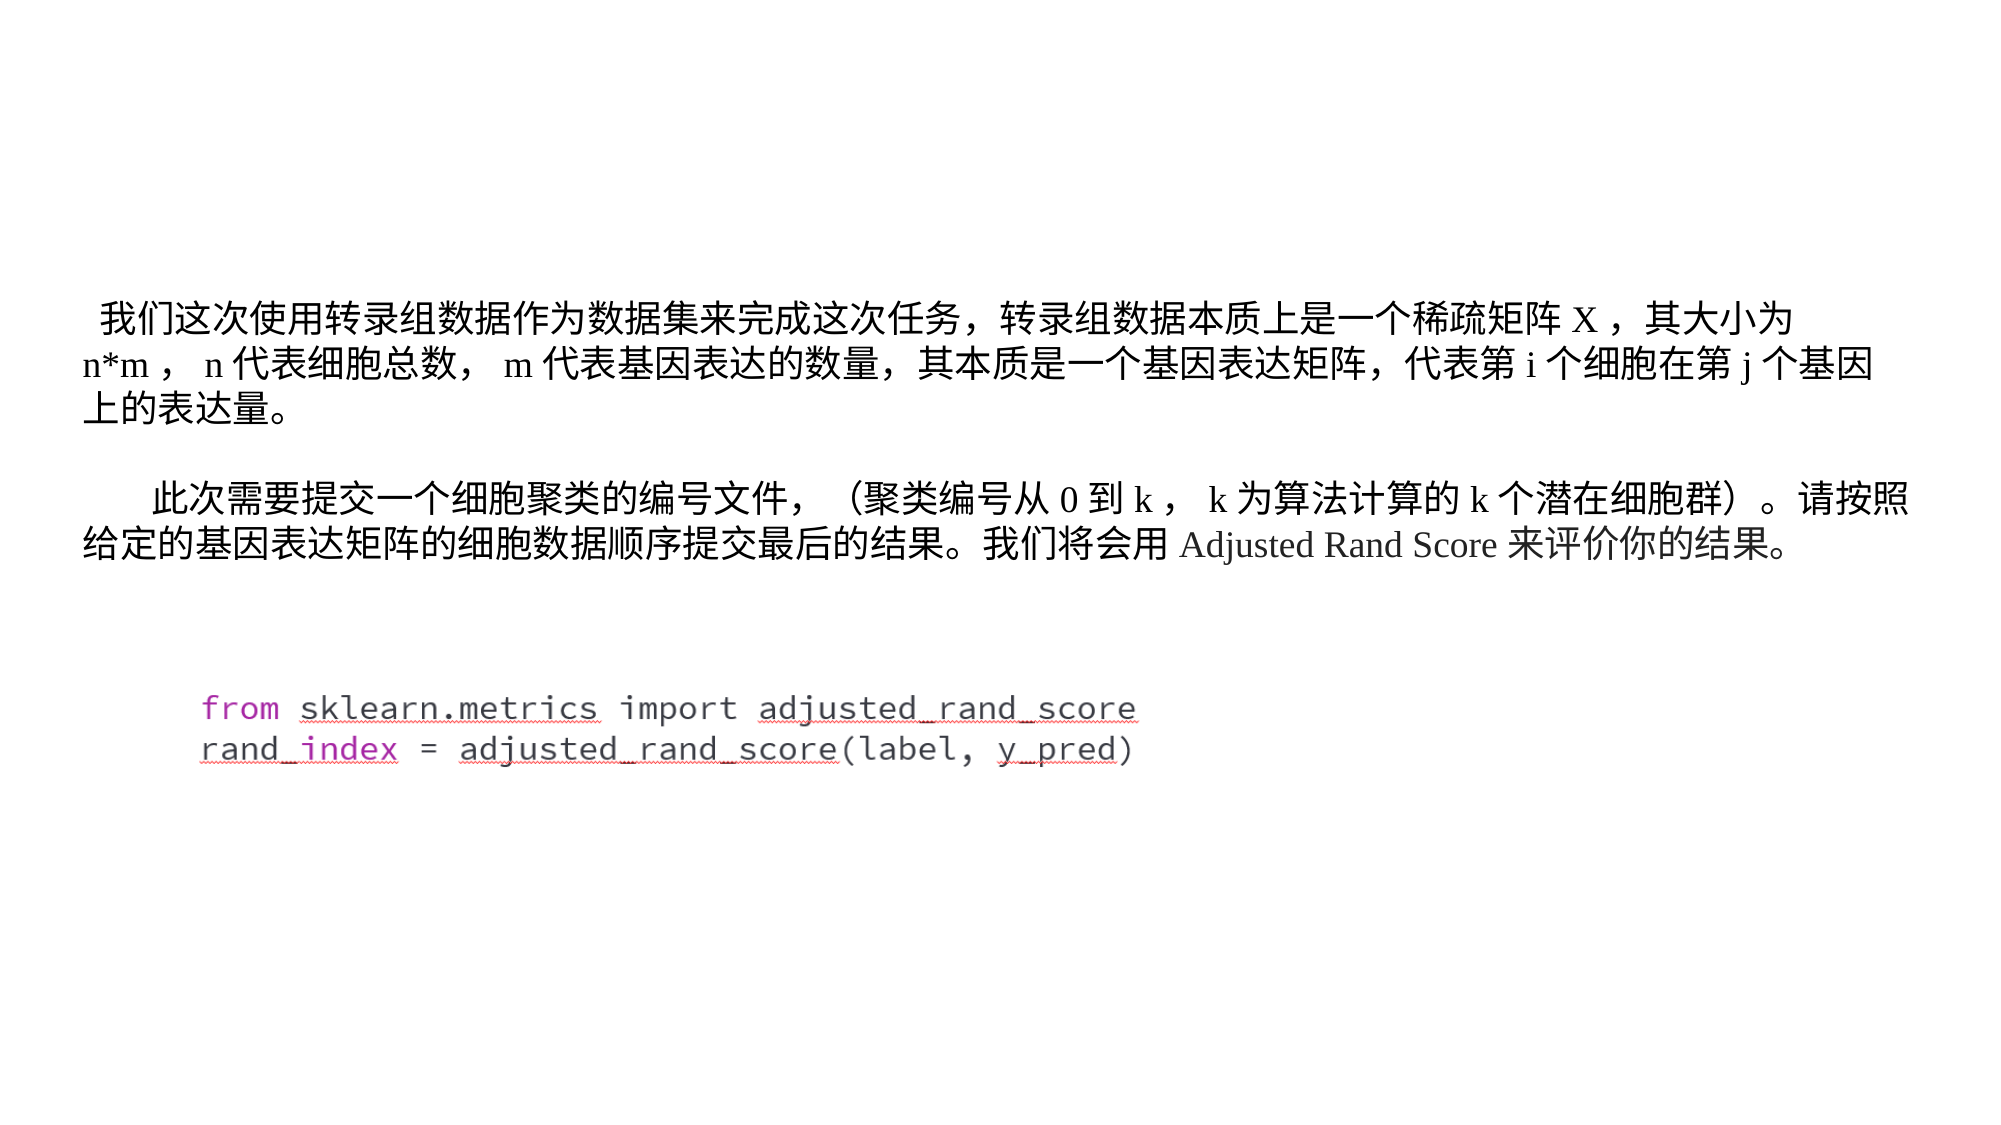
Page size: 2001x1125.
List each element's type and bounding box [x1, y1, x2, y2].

picture [157, 672, 1331, 840]
